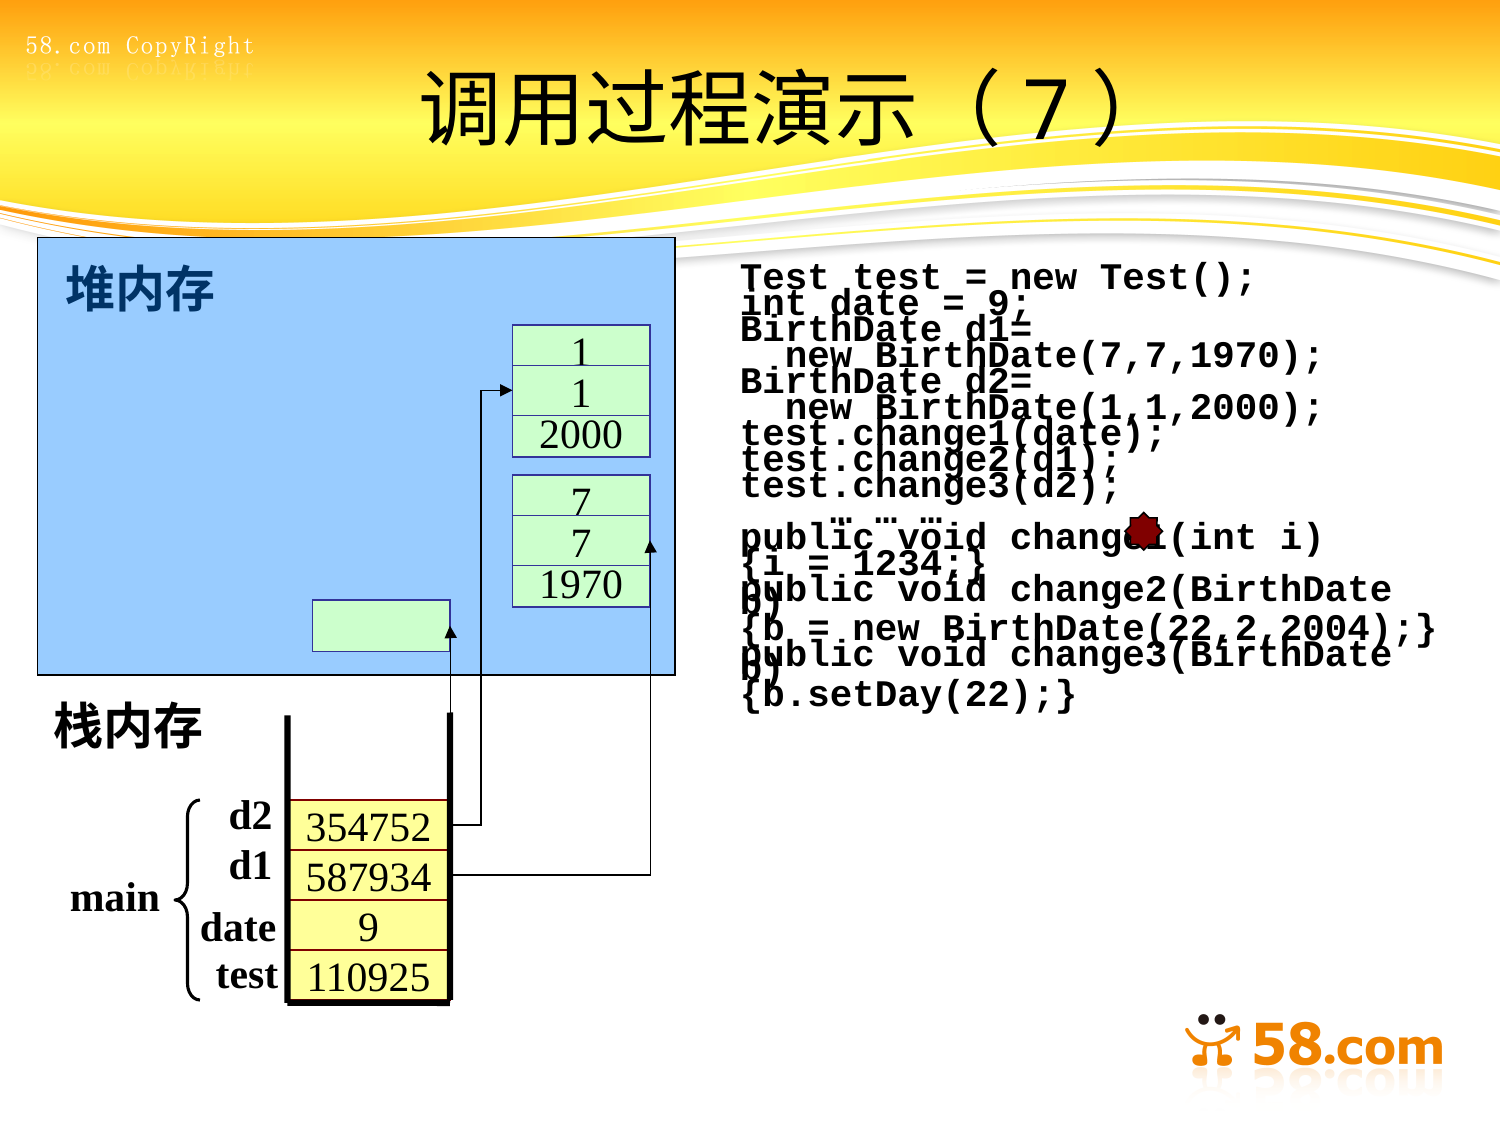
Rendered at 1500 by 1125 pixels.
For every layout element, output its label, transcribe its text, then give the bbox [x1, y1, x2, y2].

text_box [449, 540, 651, 876]
text_box main [24, 862, 175, 928]
text_box test [193, 947, 294, 998]
text_box 9 [292, 901, 444, 951]
text_box d2 [174, 787, 288, 838]
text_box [449, 390, 513, 826]
text_box [312, 600, 443, 652]
text_box d1 [174, 838, 288, 888]
text_box [175, 888, 200, 900]
text_box 堆内存 [50, 249, 231, 325]
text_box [512, 324, 651, 459]
text_box date [153, 900, 292, 950]
text_box 354752 [288, 800, 443, 851]
title 调用过程演示（7） [159, 12, 1435, 201]
text_box 110925 [288, 951, 450, 1001]
text_box [37, 237, 675, 675]
text_box [1125, 512, 1163, 550]
text_box [187, 950, 193, 998]
text_box Test test = new Test(); int date = 9; BirthDate d1= new BirthDate(7,7,1970); BirthDate d2= new BirthDate(1,1,2000); test.change1(date); test.change2(d1); test.change3(d2); … … … public void change1(int i) {i = 1234;} public void change2(BirthDate b) {b = new BirthDate(22,2,2004);} public void change3(BirthDate b) {b.setDay(22);} [724, 271, 1463, 745]
text_box 587934 [288, 851, 444, 901]
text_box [516, 474, 651, 540]
picture [0, 0, 1500, 1125]
text_box 栈内存 [37, 687, 219, 763]
